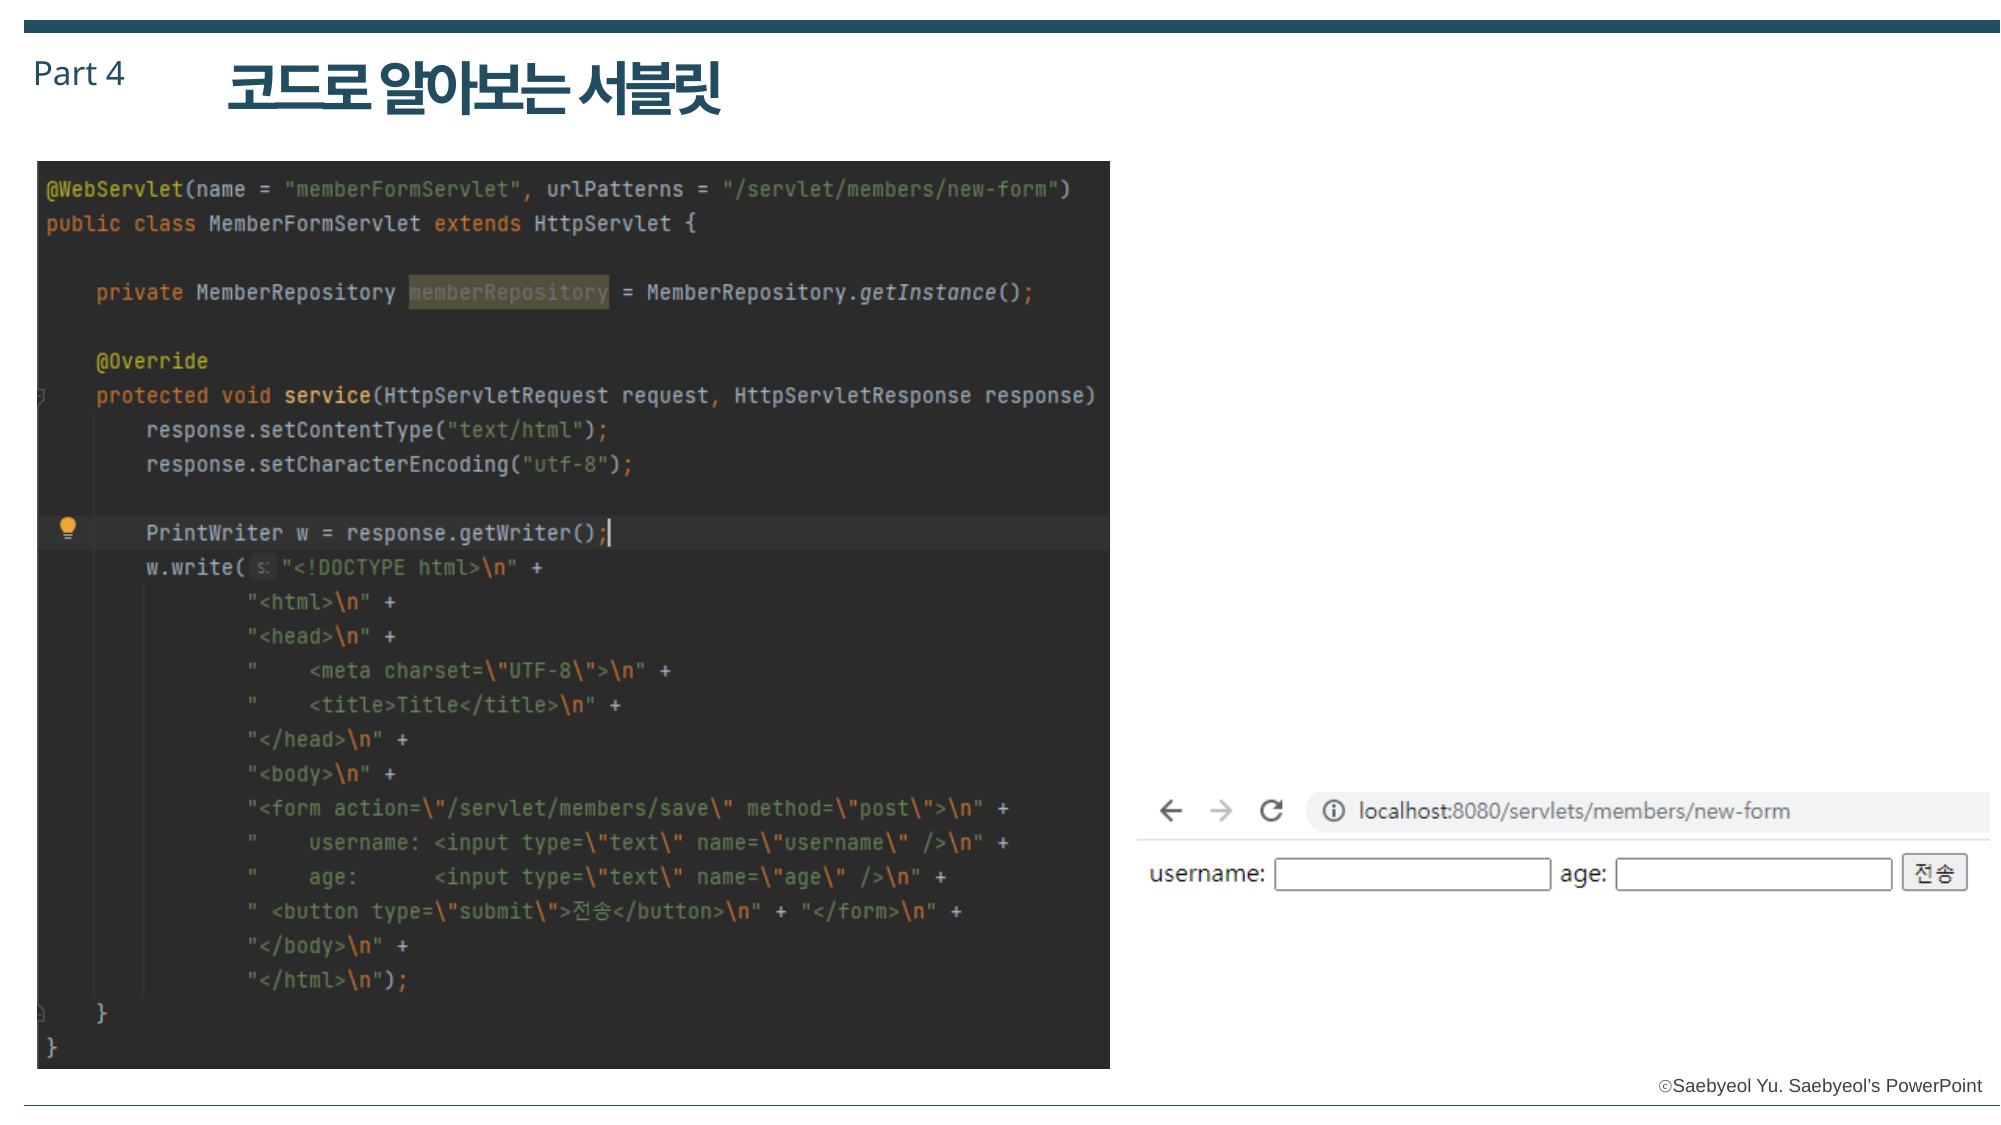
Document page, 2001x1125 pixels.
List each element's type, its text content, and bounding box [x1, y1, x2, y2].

text_box Part 4 [18, 44, 140, 100]
text_box 코드로 알아보는 서블릿 [211, 44, 741, 130]
picture [1137, 792, 1990, 907]
picture [37, 161, 1110, 1069]
